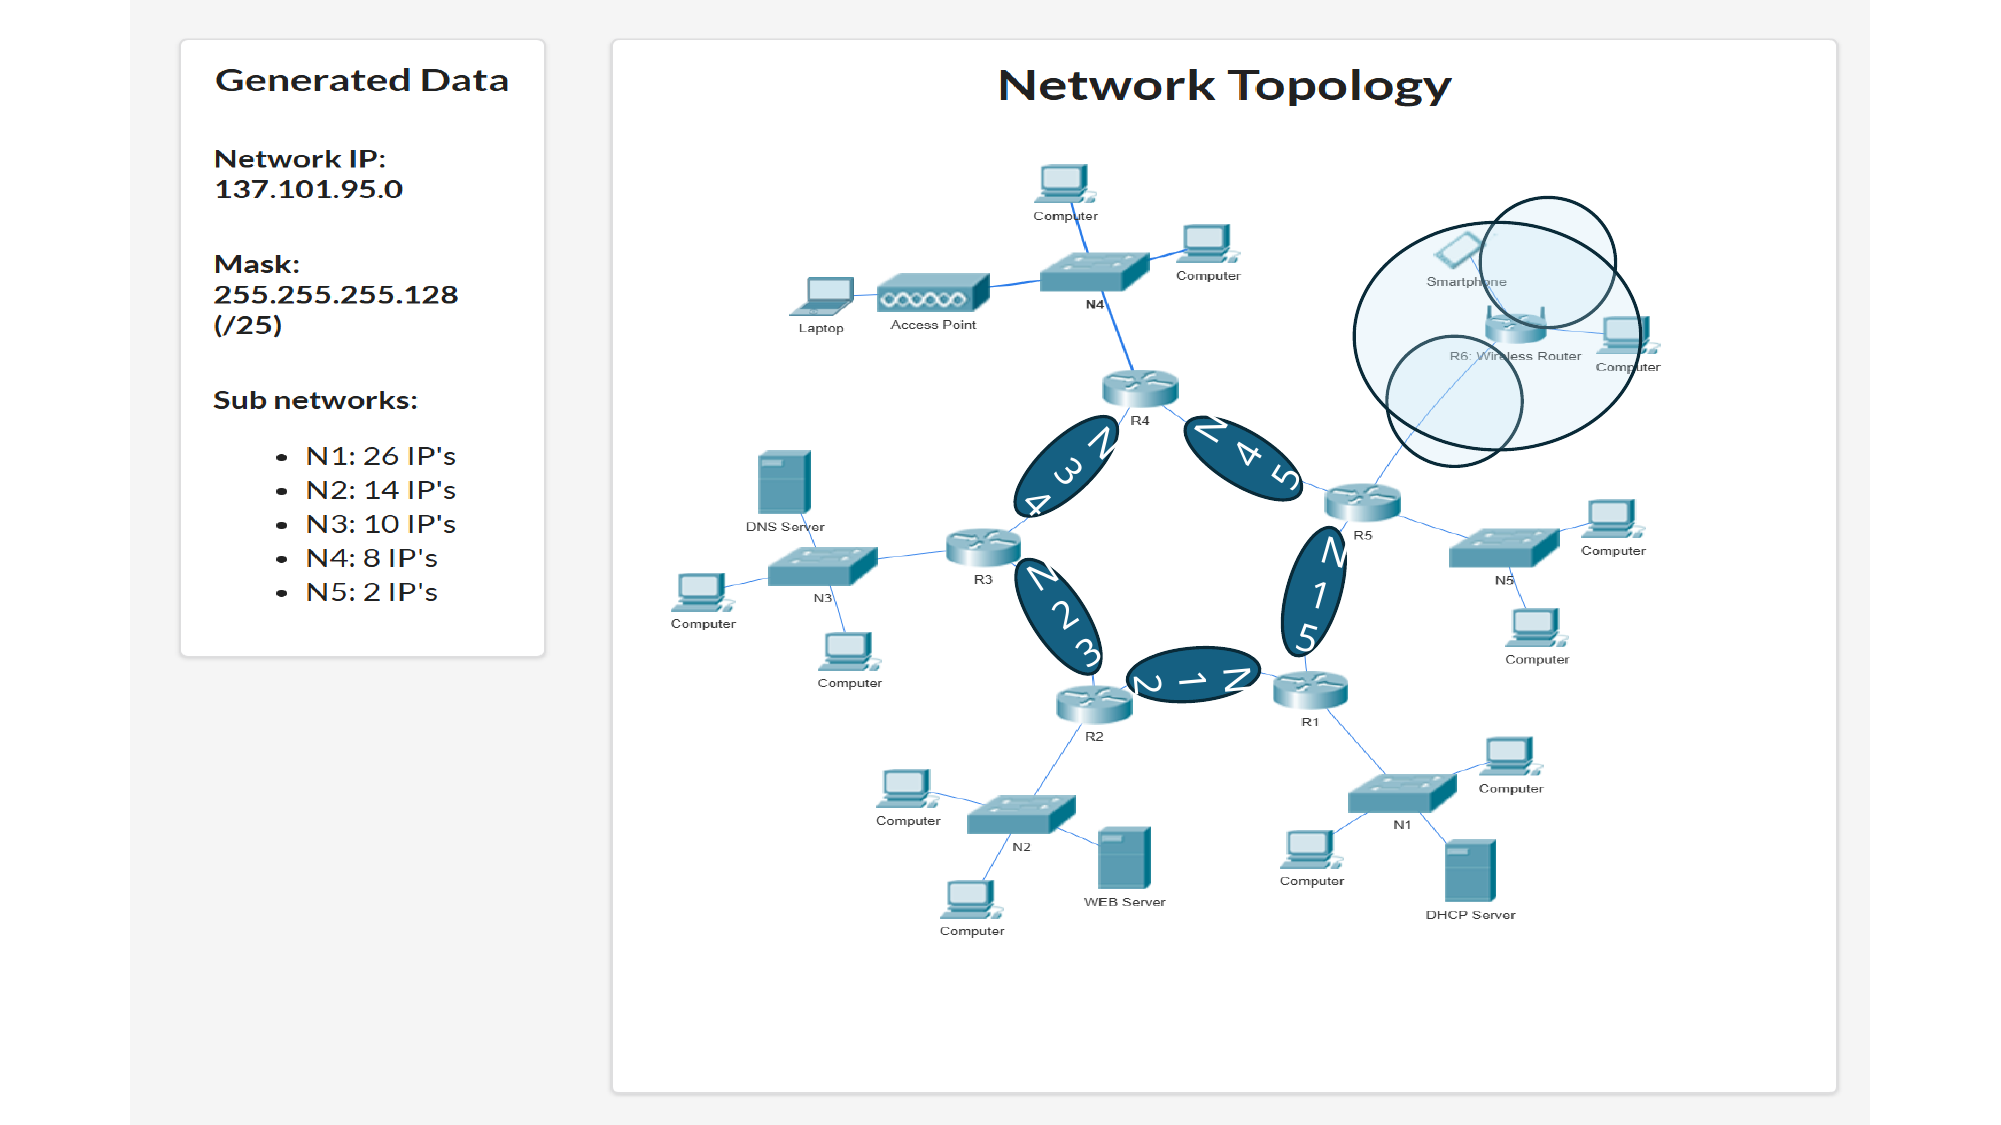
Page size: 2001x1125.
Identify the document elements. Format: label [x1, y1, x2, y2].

picture [129, 0, 1871, 1125]
